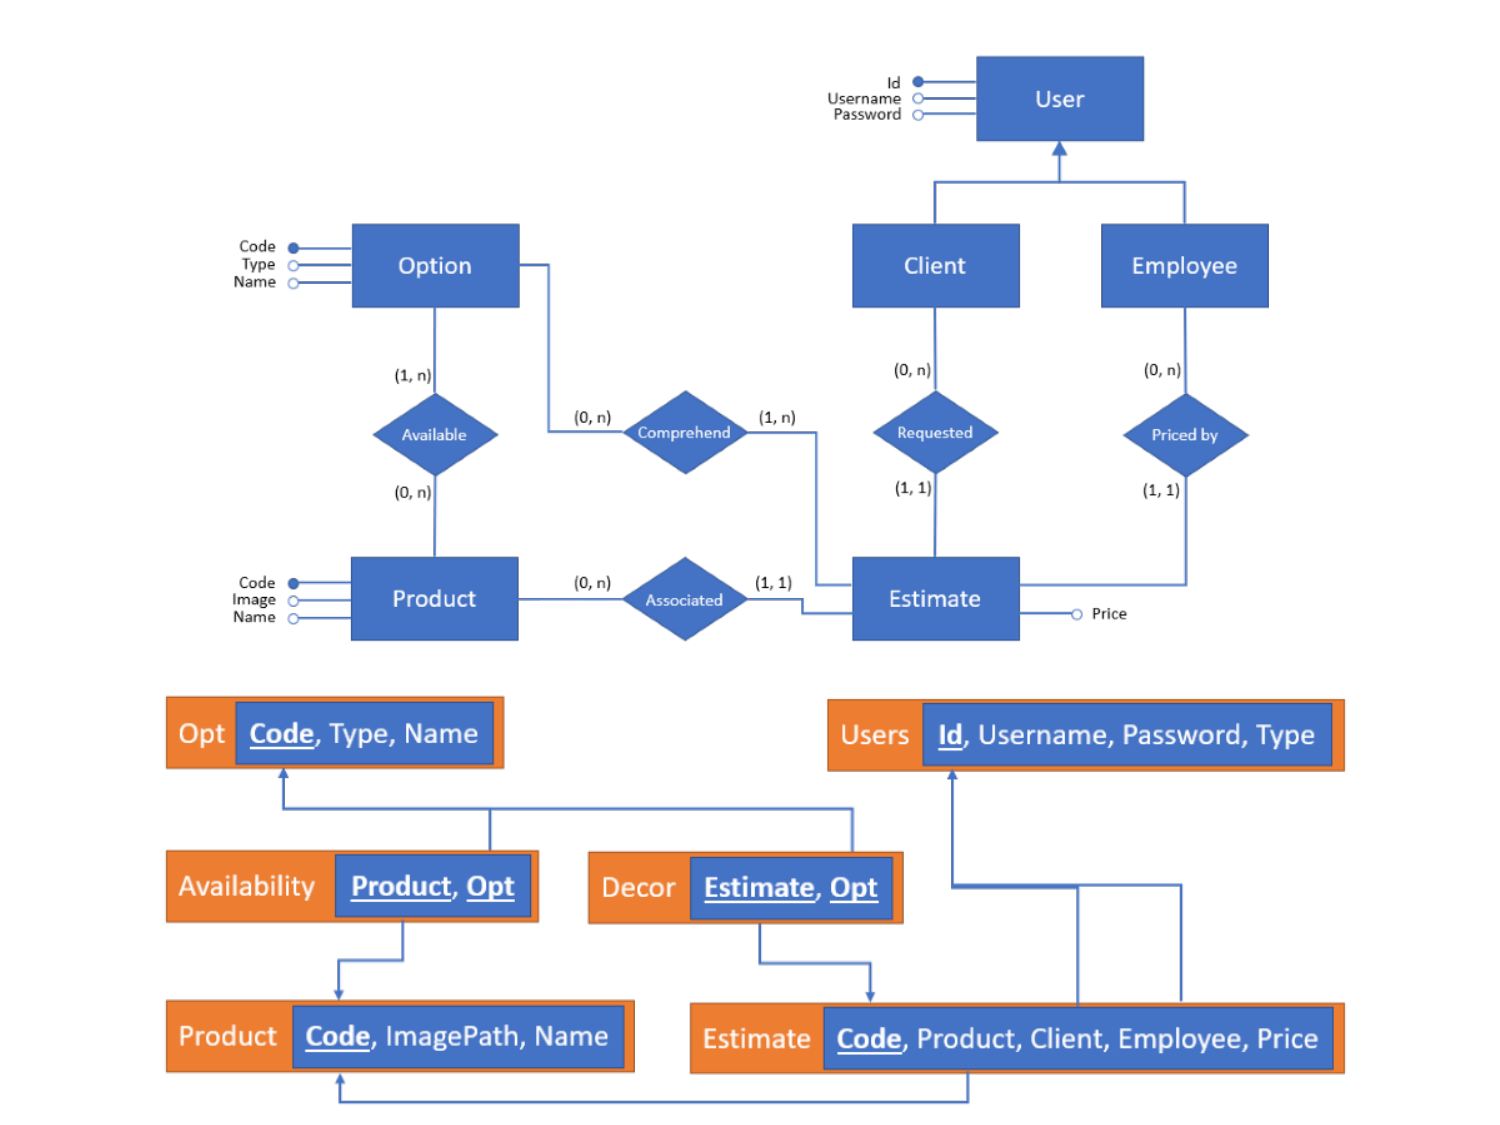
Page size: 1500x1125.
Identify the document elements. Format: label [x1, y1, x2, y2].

picture [130, 0, 1370, 1125]
